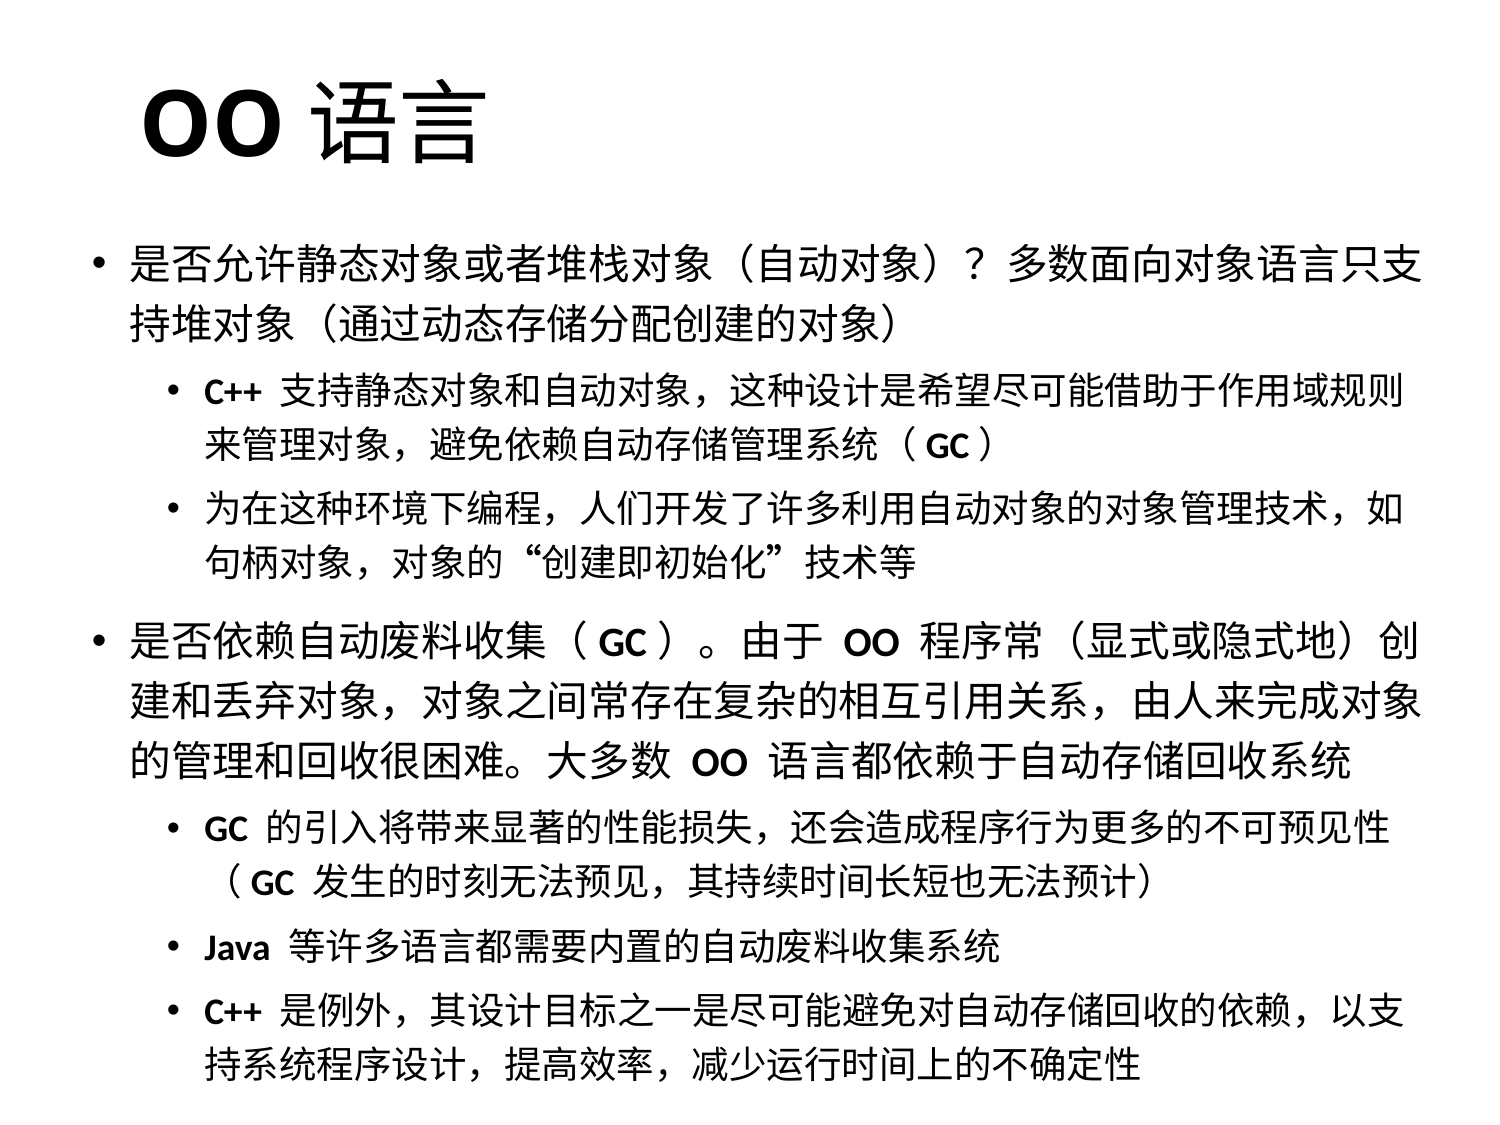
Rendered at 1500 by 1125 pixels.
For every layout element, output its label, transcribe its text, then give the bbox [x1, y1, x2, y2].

list 是否允许静态对象或者堆栈对象（自动对象）？多数面向对象语言只支持堆对象（通过动态存储分配创建的对象） C++ 支持静态对象和自动对象，这种设计是希望尽可能借助于作用域规则来管理对象，避免依赖自动存储管理系统（GC） 为在这种环境下编程，人们开发了许多利用自动对象的对象管理技术，如句柄对象，对象的“创建即初始化”技术等 是否依赖自动废料收集（GC）。由于 OO 程序常（显式或隐式地）创建和丢弃对象，对象之间常存在复杂的相互引用关系，由人来完成对象的管理和回收很困难。大多数 OO 语言都依赖于自动存储回收系统 GC 的引入将带来显著的性能损失，还会造成程序行为更多的不可预见性（GC 发生的时刻无法预见，其持续时间长短也无法预计） Java 等许多语言都需要内置的自动废料收集系统 C++ 是例外，其设计目标之一是尽可能避免对自动存储回收的依赖，以支持系统程序设计，提高效率，减少运行时间上的不确定性 [76, 220, 1447, 1035]
title OO语言 [124, 32, 1400, 220]
